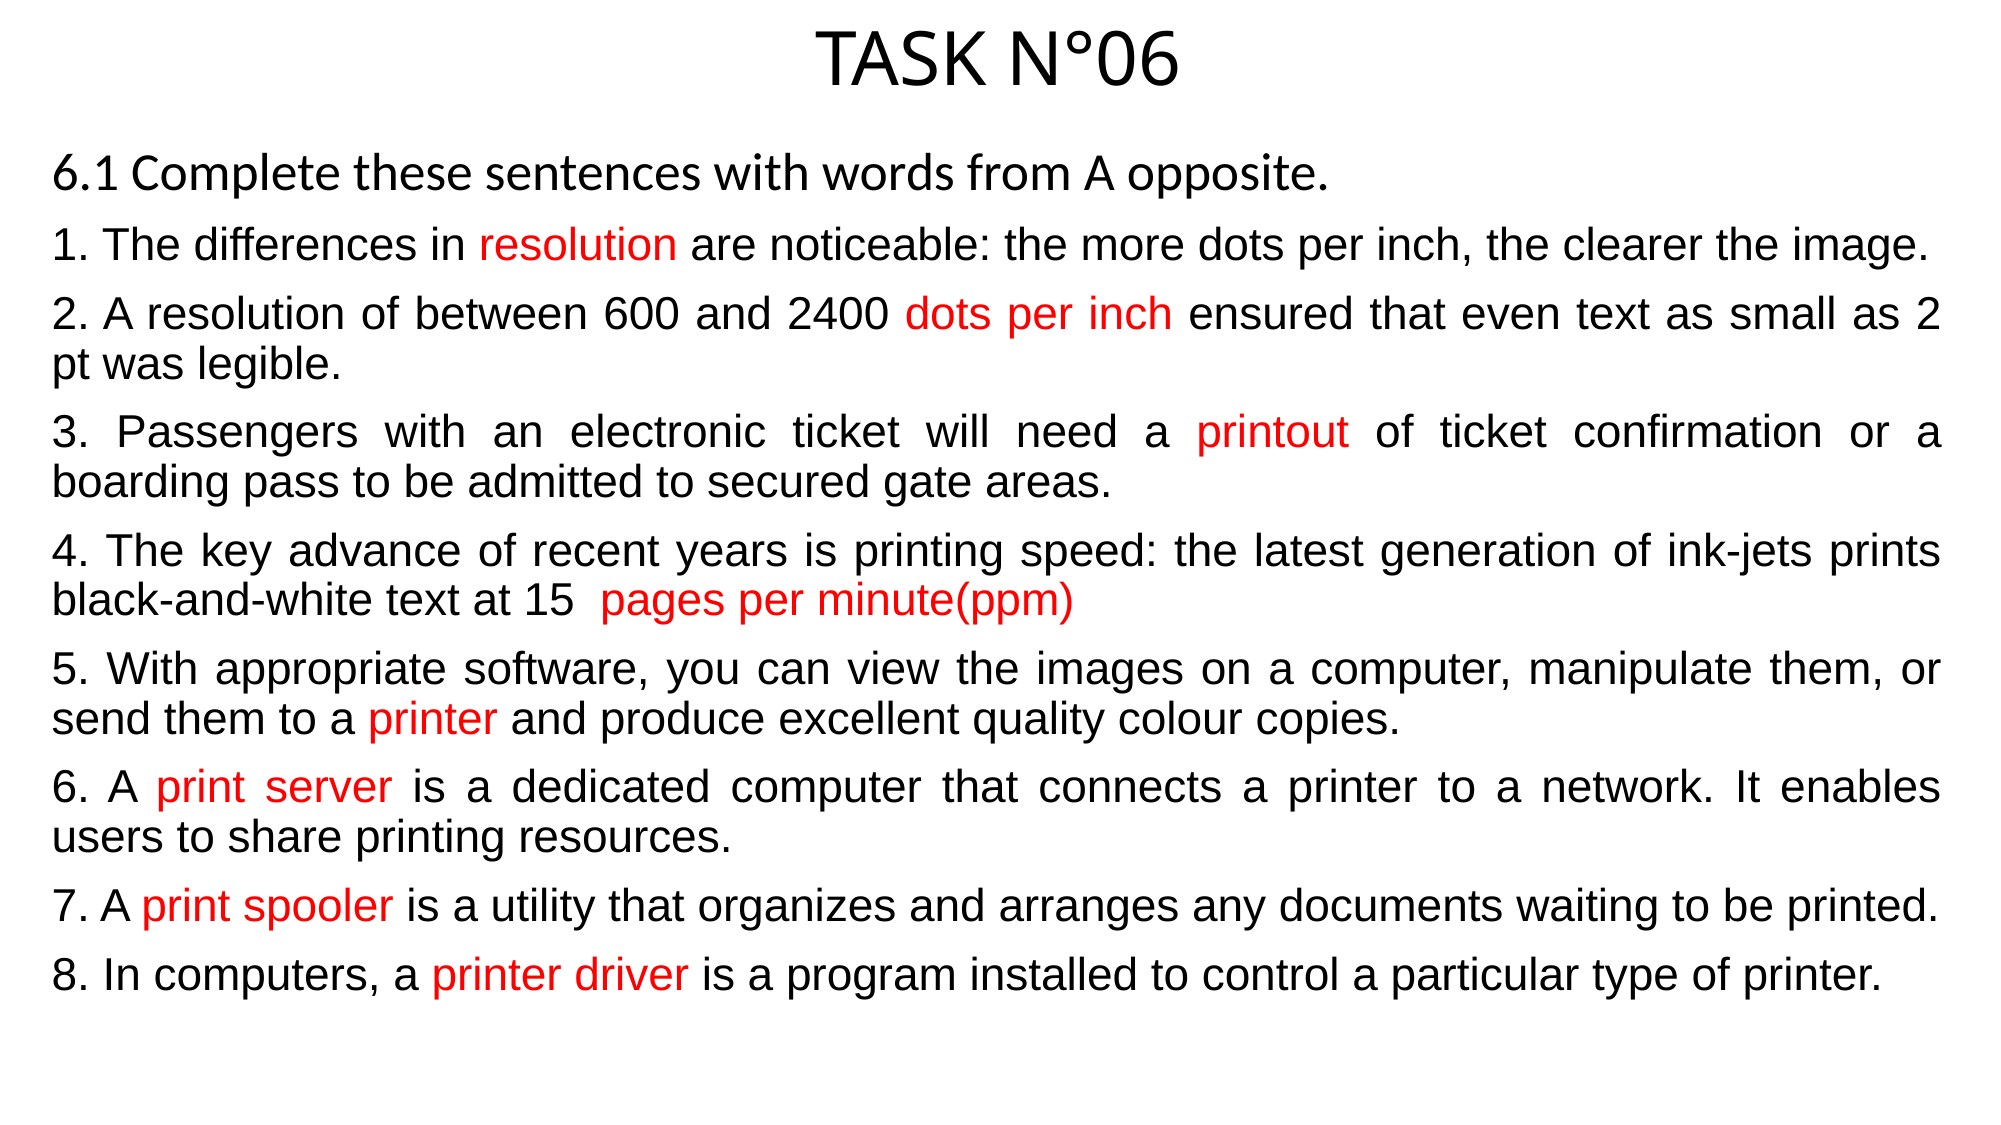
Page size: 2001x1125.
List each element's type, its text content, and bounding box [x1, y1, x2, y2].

title TASK N°06 [248, 0, 1749, 110]
subtitle 6.1 Complete these sentences with words from A opposite. 1. The differences in resolution are noticeable: the more dots per inch, the clearer the image. 2. A resolution of between 600 and 2400 dots per inch ensured that even text as small as 2 pt was legible. 3. Passengers with an electronic ticket will need a printout of ticket confirmation or a boarding pass to be admitted to secured gate areas. 4. The key advance of recent years is printing speed: the latest generation of ink-jets prints black-and-white text at 15 pages per minute(ppm) 5. With appropriate software, you can view the images on a computer, manipulate them, or send them to a printer and produce excellent quality colour copies. 6. A print server is a dedicated computer that connects a printer to a network. It enables users to share printing resources. 7. A print spooler is a utility that organizes and arranges any documents waiting to be printed. 8. In computers, a printer driver is a program installed to control a particular type of printer. [36, 136, 1957, 1034]
